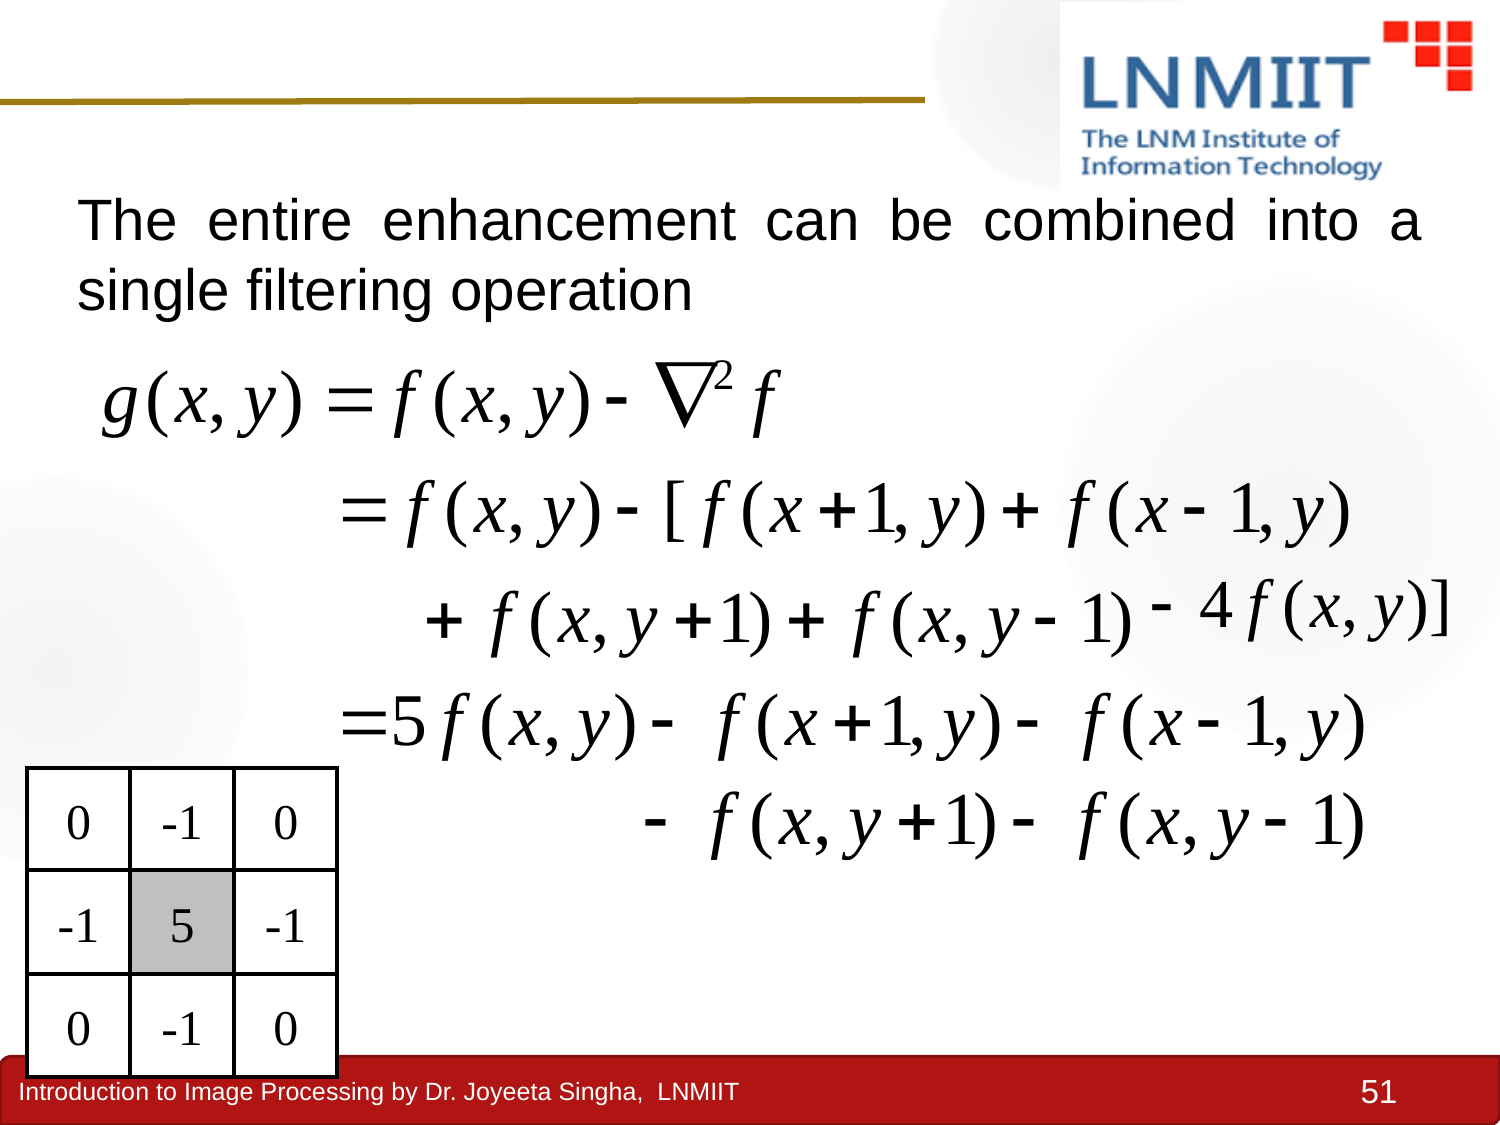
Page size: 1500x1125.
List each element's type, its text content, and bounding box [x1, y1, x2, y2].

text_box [323, 676, 1378, 777]
picture [1060, 2, 1498, 198]
text_box The entire enhancement can be combined into a single filtering operation [62, 174, 1439, 766]
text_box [87, 341, 801, 454]
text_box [26, 767, 338, 1078]
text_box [1139, 564, 1459, 657]
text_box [631, 775, 1378, 876]
text_box The entire enhancement can be combined into a single filtering operation [343, 666, 1439, 1082]
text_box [323, 464, 1363, 564]
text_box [412, 574, 1149, 673]
